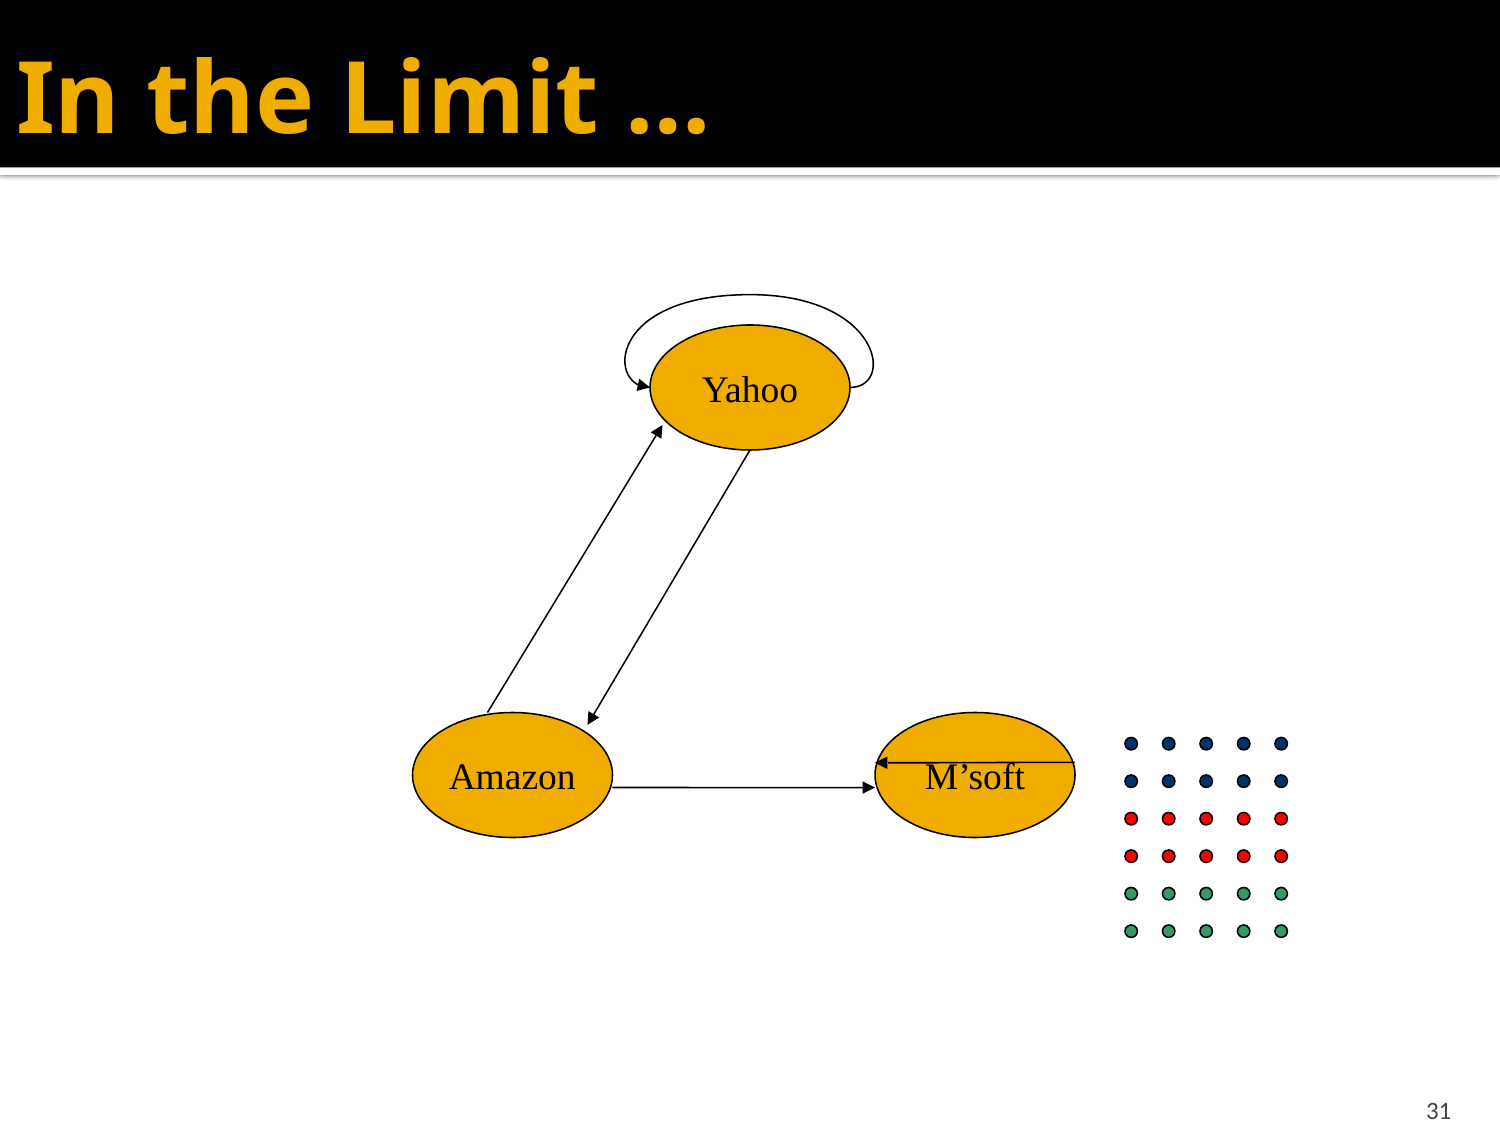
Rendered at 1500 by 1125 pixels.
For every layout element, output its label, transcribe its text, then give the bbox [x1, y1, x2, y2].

text_box [1124, 924, 1138, 938]
text_box Amazon [412, 712, 613, 838]
text_box [1162, 924, 1175, 938]
text_box Yahoo [650, 324, 850, 387]
text_box M’soft [877, 712, 1073, 761]
text_box [1124, 887, 1138, 900]
text_box [1274, 887, 1288, 900]
text_box [1162, 887, 1175, 900]
text_box [1237, 774, 1250, 788]
text_box [1274, 774, 1288, 788]
text_box [587, 480, 733, 725]
text_box [1162, 849, 1175, 863]
slide_number 31 [1345, 1080, 1467, 1125]
text_box [1199, 849, 1213, 863]
text_box [1124, 774, 1138, 788]
text_box [1124, 849, 1138, 863]
text_box [1162, 774, 1175, 788]
text_box [1237, 849, 1250, 863]
text_box [1274, 737, 1288, 750]
text_box M’soft [875, 769, 1076, 838]
text_box [612, 781, 875, 794]
text_box [647, 424, 663, 451]
text_box [1199, 737, 1213, 750]
text_box [1162, 737, 1175, 750]
title In the Limit … [1, 0, 1500, 188]
text_box [1124, 737, 1138, 750]
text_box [1124, 812, 1288, 825]
text_box [1274, 924, 1288, 938]
text_box [1199, 887, 1213, 900]
text_box [1237, 924, 1250, 938]
text_box [1199, 774, 1213, 788]
text_box [1274, 849, 1288, 863]
text_box [1237, 887, 1250, 900]
text_box [1237, 737, 1250, 750]
text_box Yahoo [650, 394, 850, 450]
text_box [1199, 924, 1213, 938]
